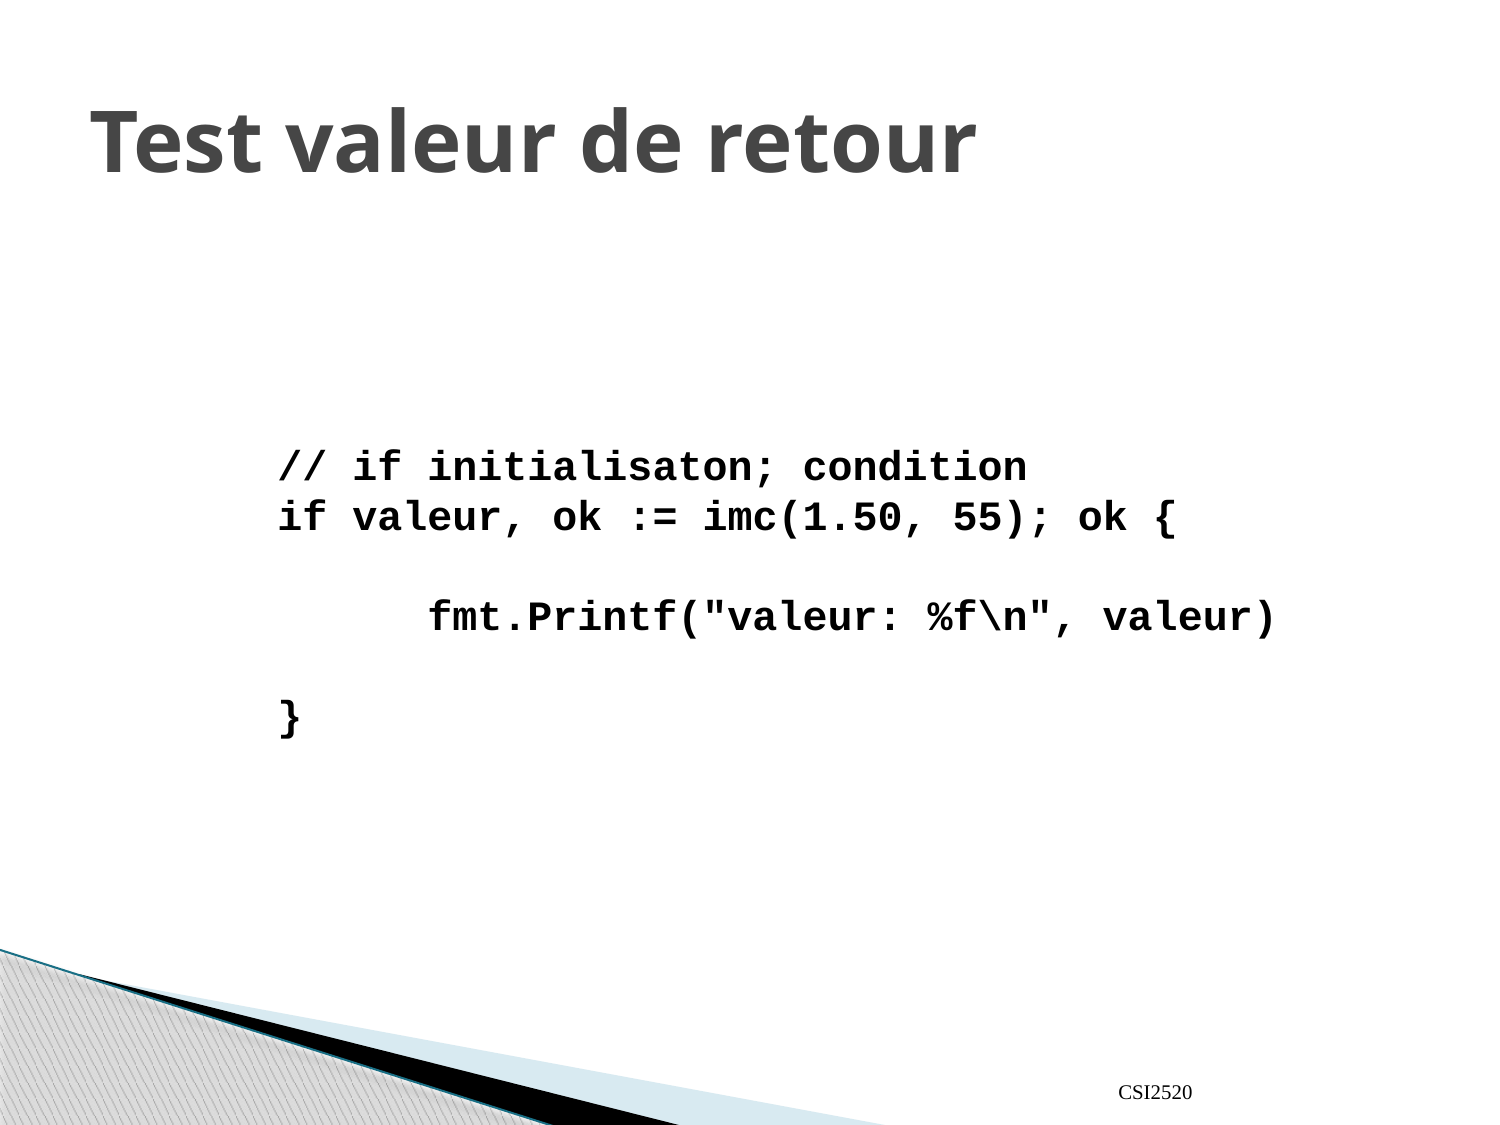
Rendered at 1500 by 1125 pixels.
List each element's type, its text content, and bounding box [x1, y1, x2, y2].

title Test valeur de retour [75, 45, 1425, 233]
text_box // if initialisaton; condition if valeur, ok := imc(1.50, 55); ok { fmt.Printf("valeur: %f\n", valeur) } [112, 431, 1388, 747]
slide_number CSI2520 [1103, 1051, 1419, 1112]
